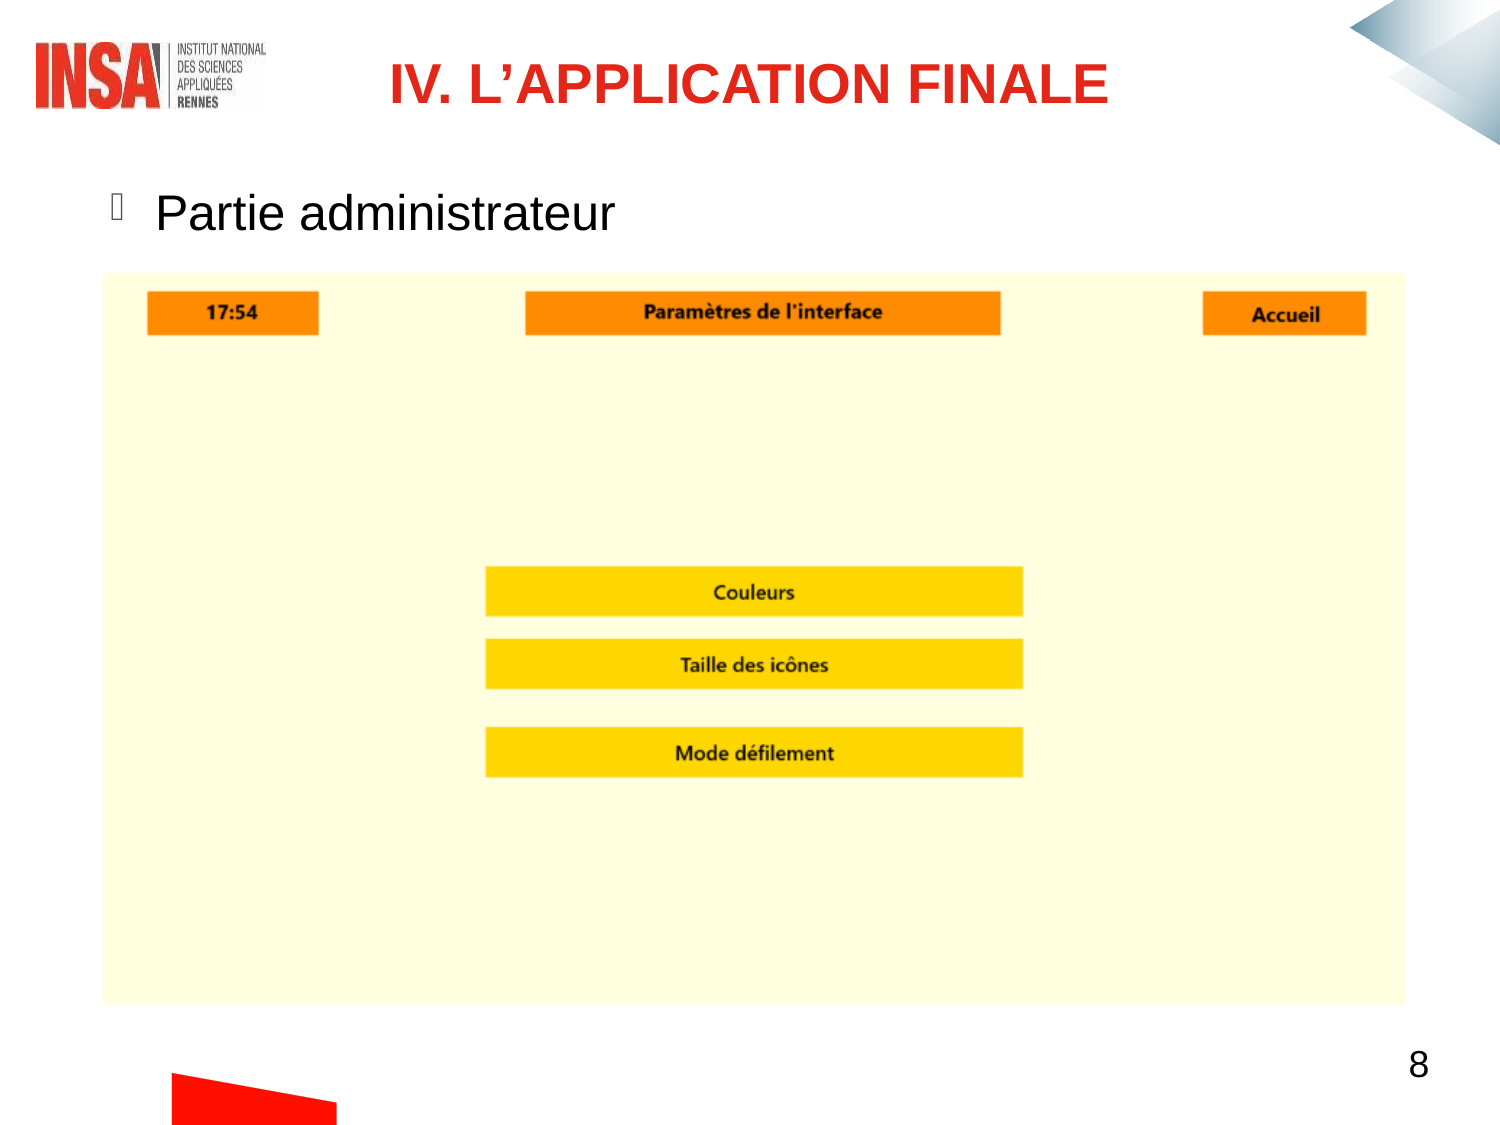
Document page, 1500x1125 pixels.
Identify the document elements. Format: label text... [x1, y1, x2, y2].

picture [103, 273, 1406, 1006]
text_box 8 [1393, 1032, 1475, 1093]
picture [36, 42, 266, 109]
text_box IV. L’application finale [103, 47, 1397, 179]
text_box Partie administrateur [95, 179, 1475, 1005]
